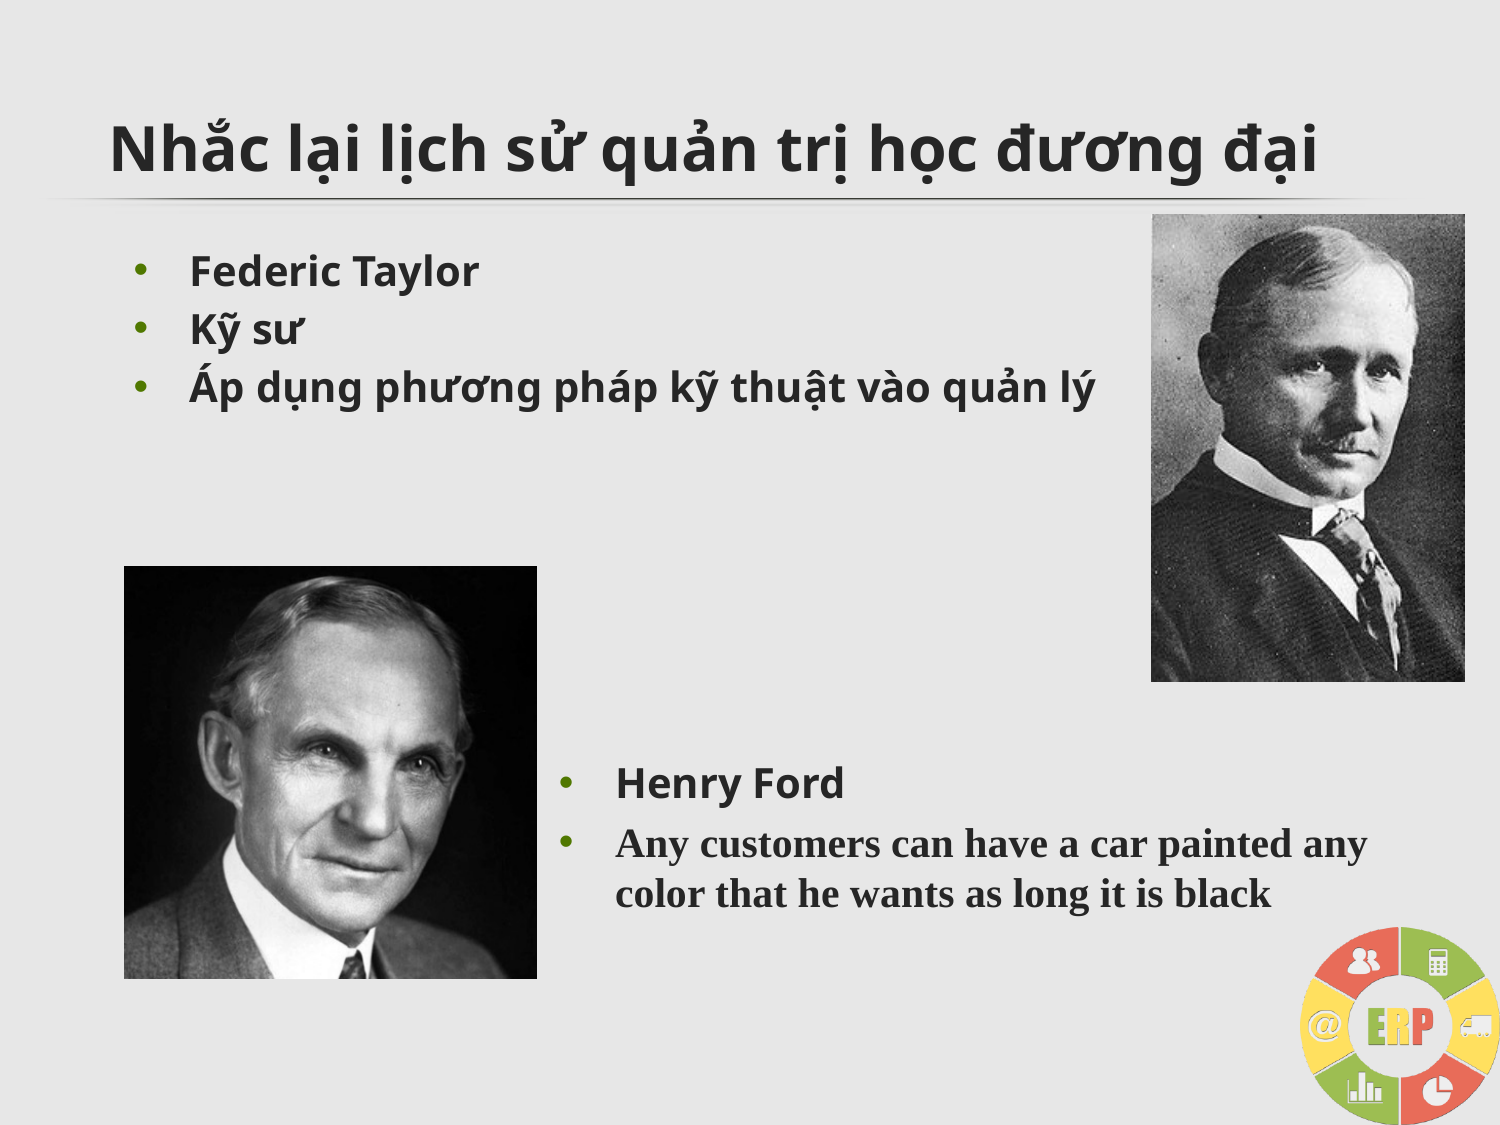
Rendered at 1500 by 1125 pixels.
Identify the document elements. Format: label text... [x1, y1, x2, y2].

picture [123, 566, 537, 980]
picture [39, 198, 1465, 682]
title Nhắc lại lịch sử quản trị học đương đại [93, 96, 1382, 197]
picture [1300, 927, 1500, 1125]
list Federic Taylor Kỹ sư Áp dụng phương pháp kỹ thuật vào quản lý [118, 236, 1146, 494]
text_box Henry Ford Any customers can have a car painted any color that he wants as long it is black [543, 749, 1446, 1006]
